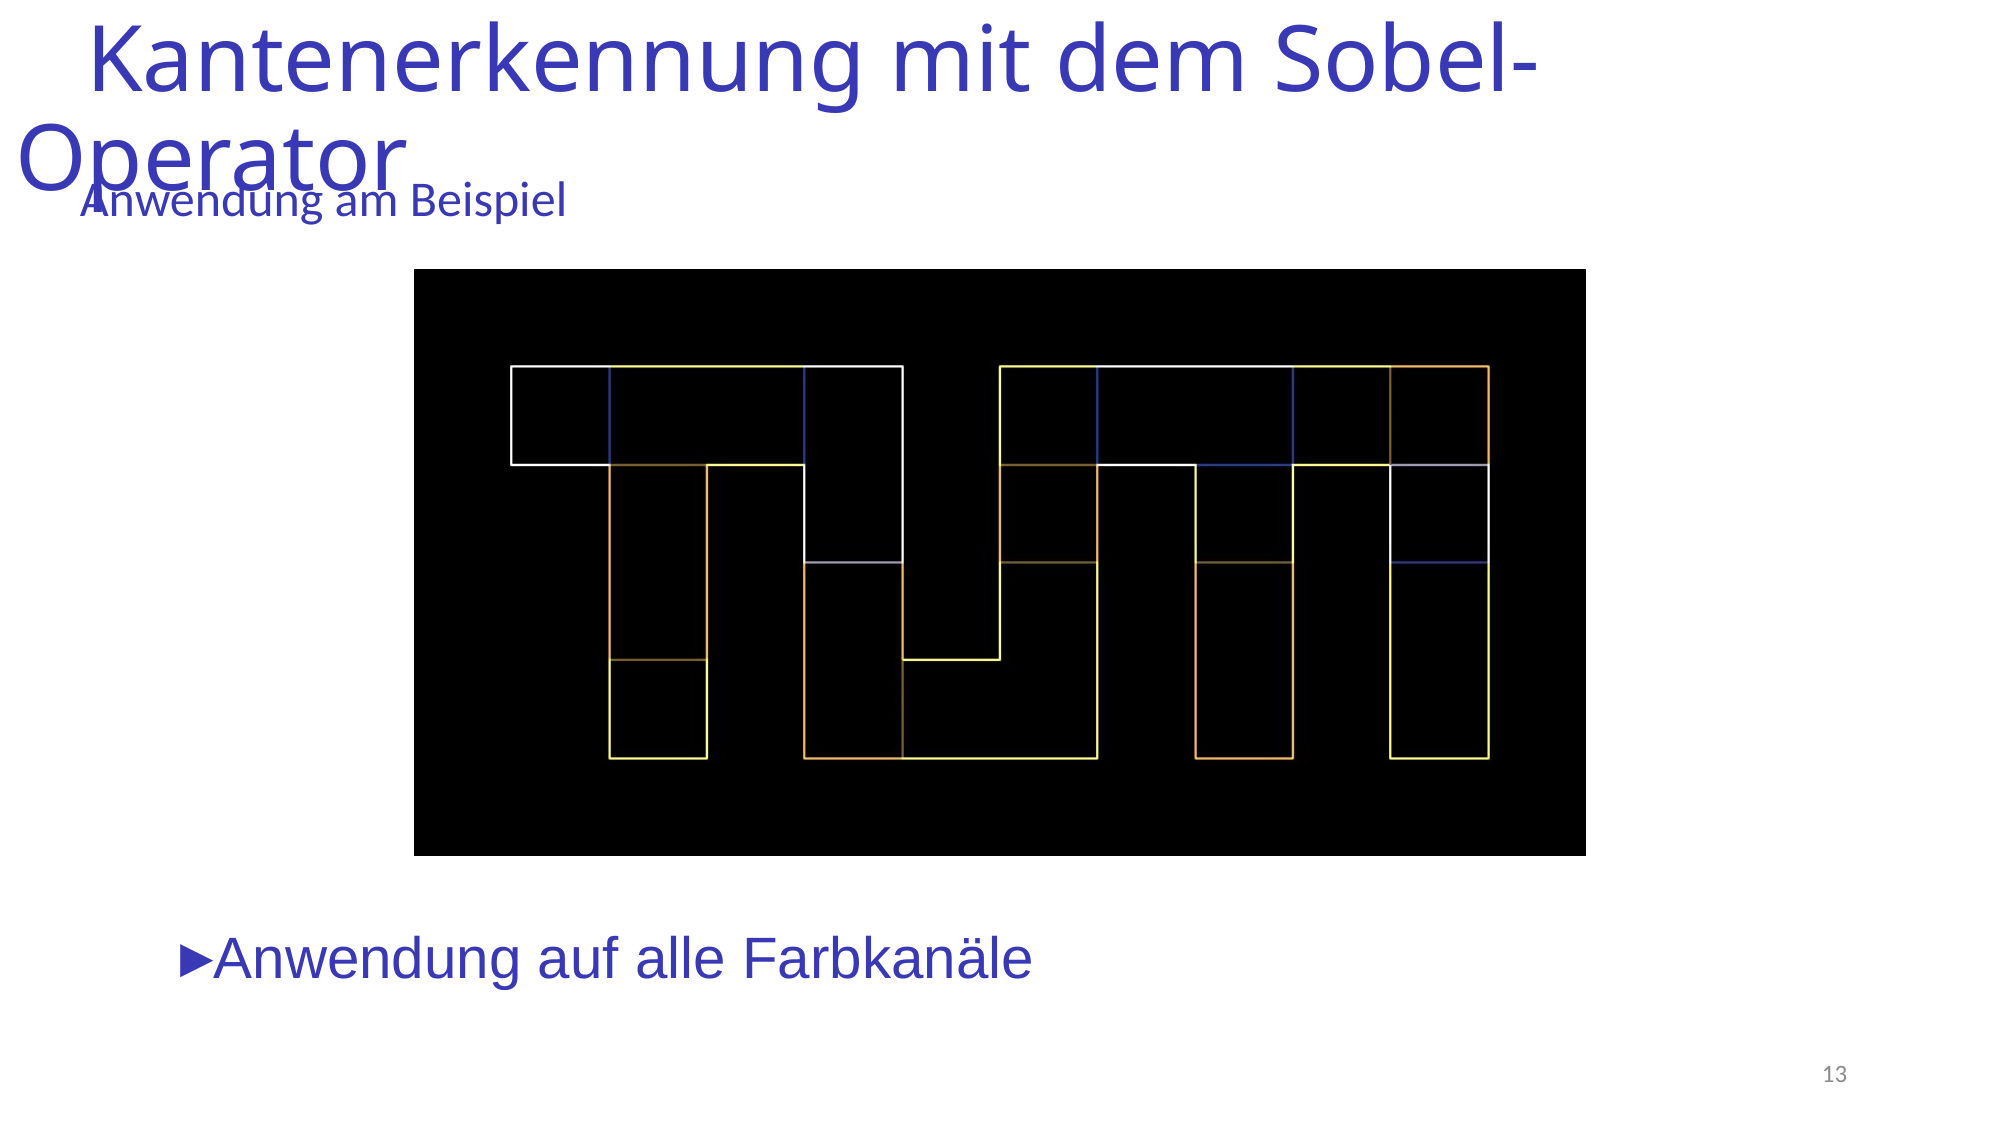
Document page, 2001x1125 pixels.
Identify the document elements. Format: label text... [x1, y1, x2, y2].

text_box ▸Anwendung auf alle Farbkanäle [165, 904, 1835, 999]
picture [414, 269, 1586, 856]
slide_number 13 [1412, 1042, 1863, 1103]
text_box Anwendung am Beispiel [65, 159, 1229, 235]
text_box Kantenerkennung mit dem Sobel-Operator [0, 2, 1725, 221]
